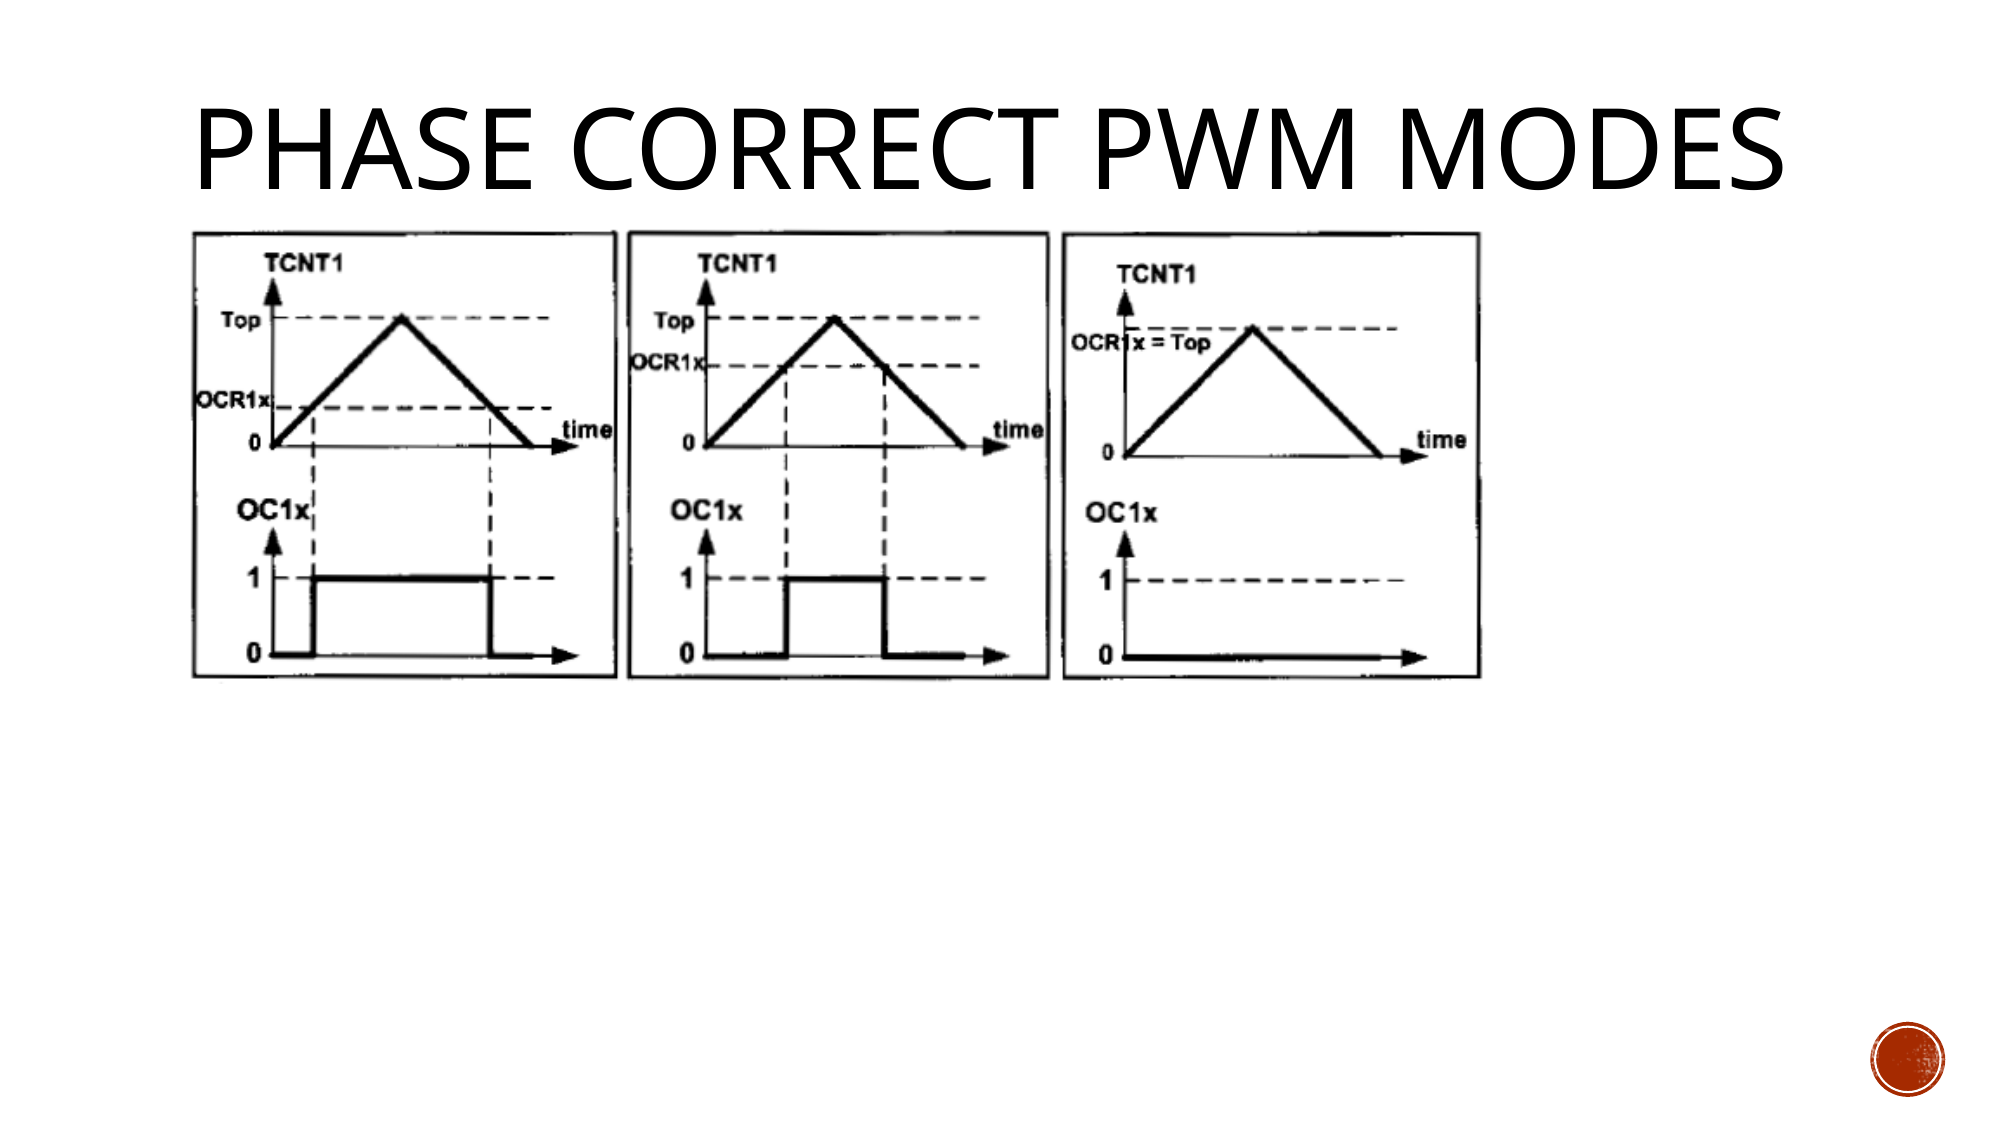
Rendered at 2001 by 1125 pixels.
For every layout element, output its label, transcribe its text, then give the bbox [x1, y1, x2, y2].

title Phase Correct PWM modes [175, 79, 1826, 228]
picture [189, 227, 1485, 684]
